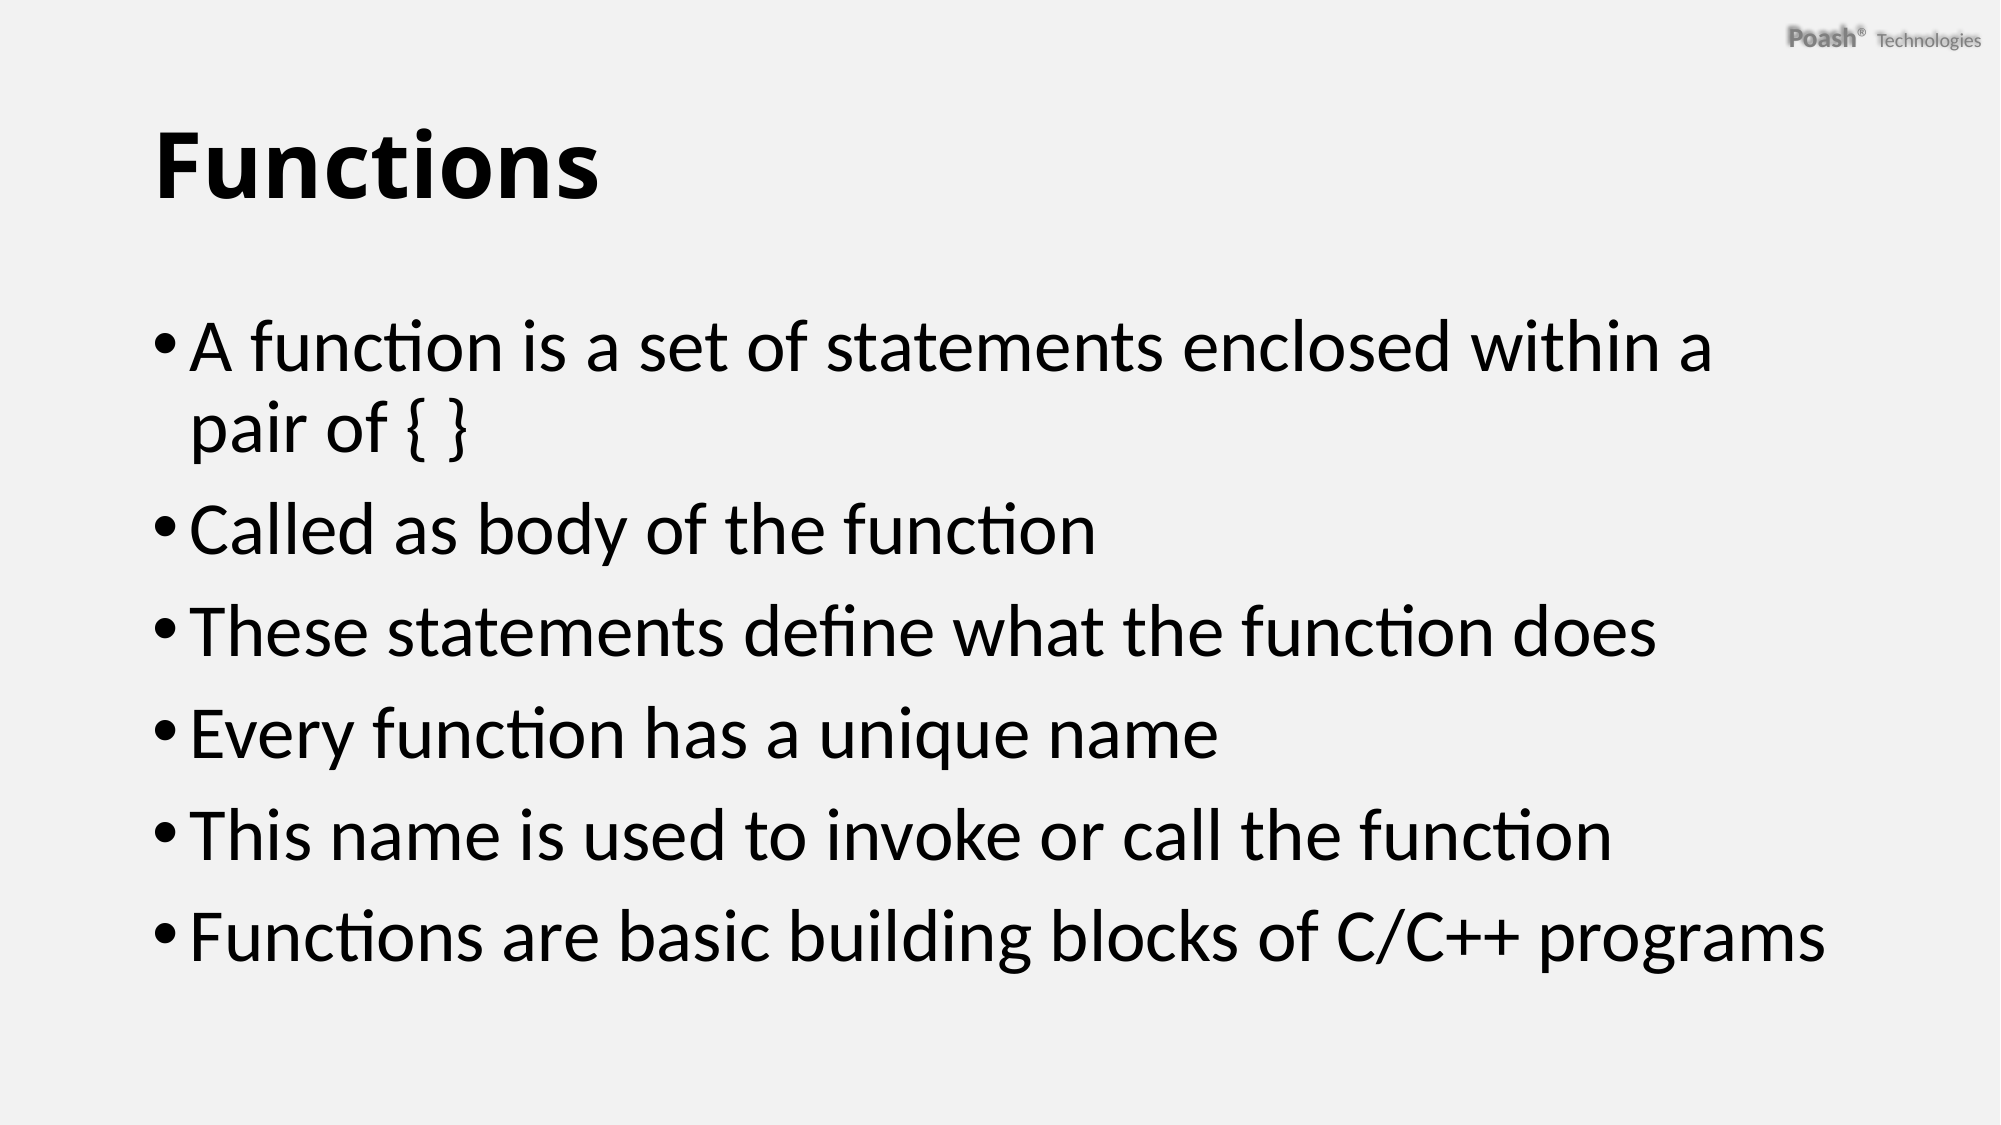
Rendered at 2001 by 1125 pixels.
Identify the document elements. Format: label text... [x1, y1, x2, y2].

title Functions [137, 59, 1863, 278]
list A function is a set of statements enclosed within a pair of { } Called as body of the function These statements define what the function does Every function has a unique name This name is used to invoke or call the function Functions are basic building blocks of C/C++ programs [137, 299, 1863, 1014]
